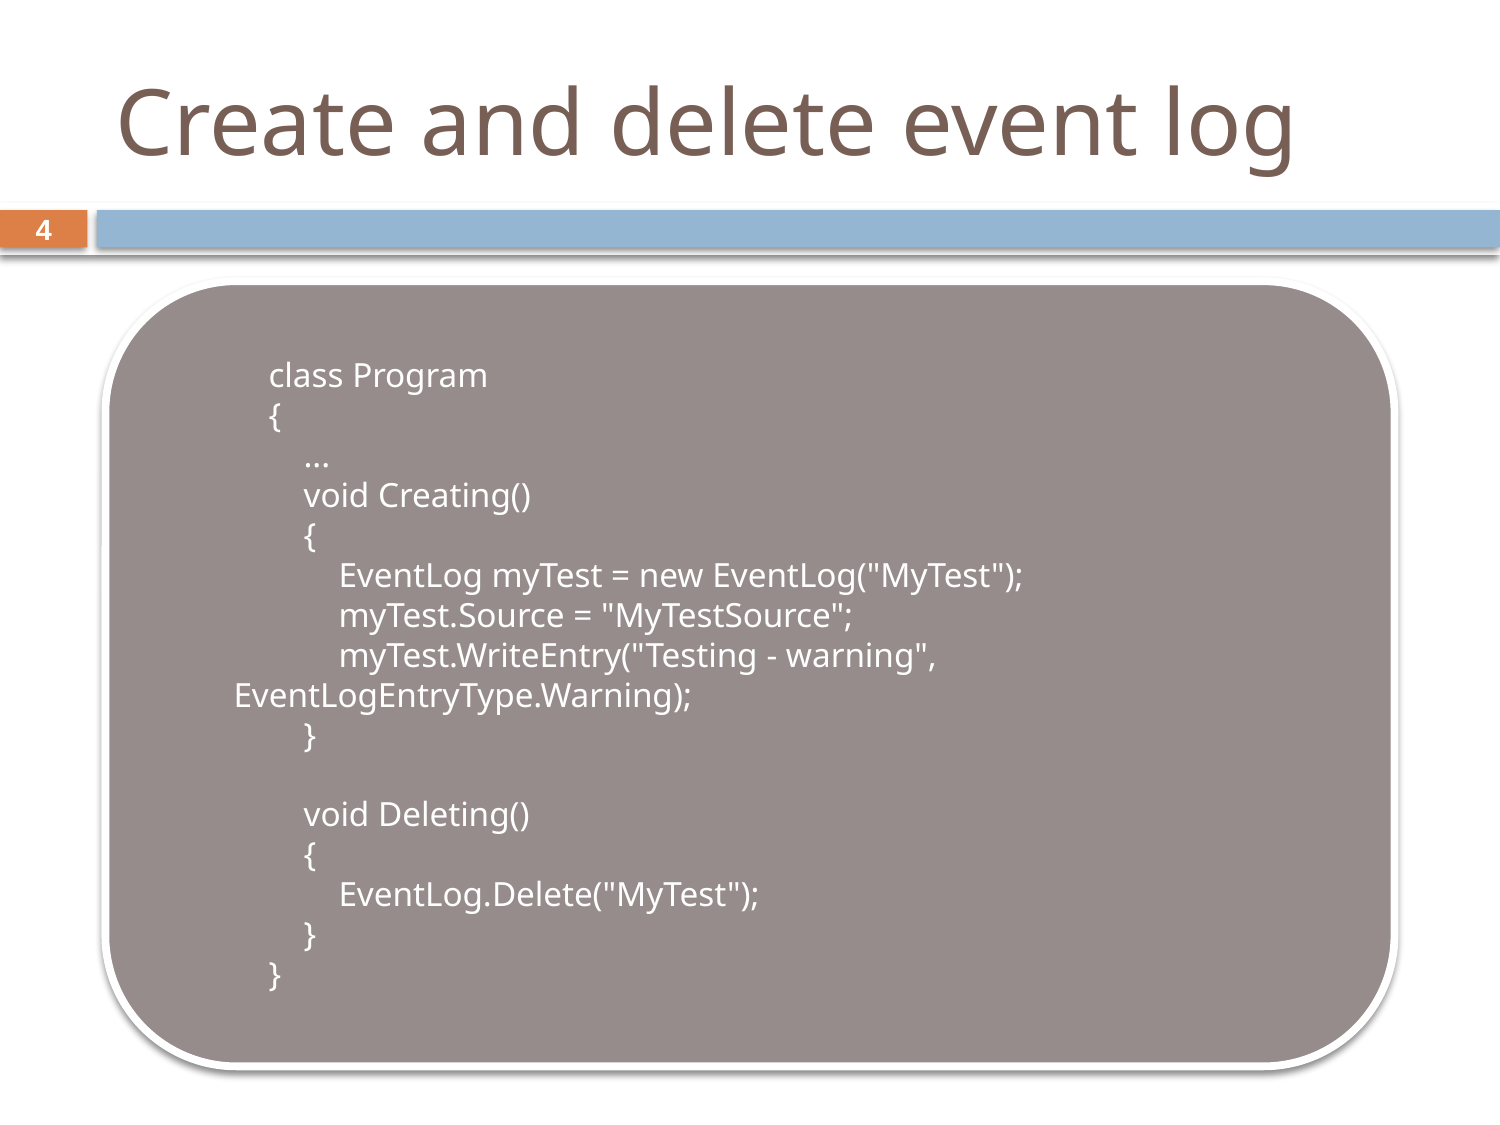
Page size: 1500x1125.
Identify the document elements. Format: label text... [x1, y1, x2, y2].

slide_number 4 [0, 208, 88, 249]
text_box class Program { ... void Creating() { EventLog myTest = new EventLog("MyTest"); myTest.Source = "MyTestSource"; myTest.WriteEntry("Testing - warning", EventLogEntryType.Warning); } void Deleting() { EventLog.Delete("MyTest"); } } [101, 277, 1399, 1071]
title Create and delete event log [100, 37, 1438, 200]
